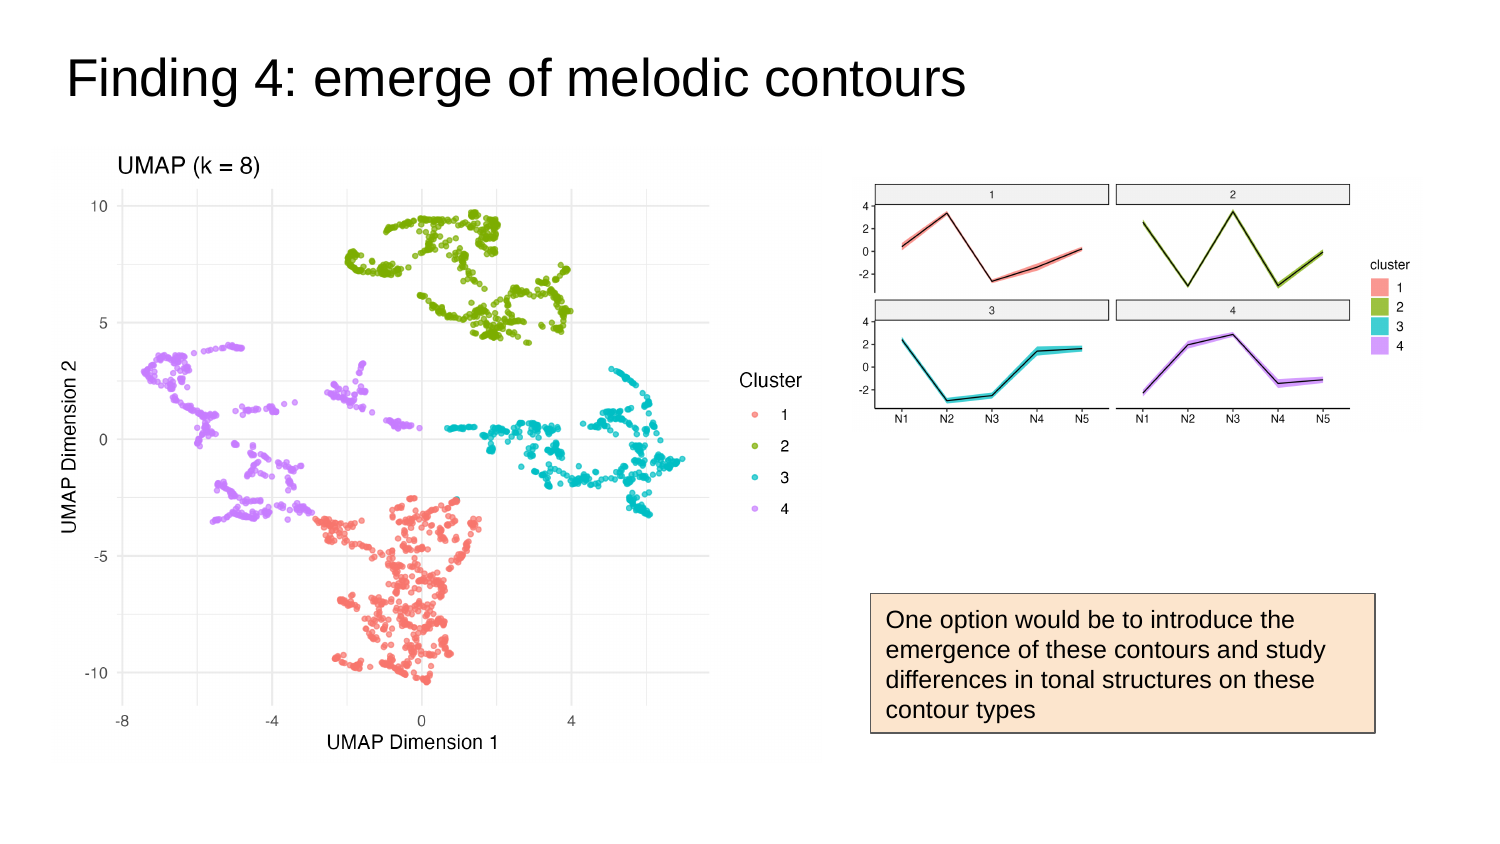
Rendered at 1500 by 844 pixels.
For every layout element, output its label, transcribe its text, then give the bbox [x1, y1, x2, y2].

picture [852, 177, 1424, 432]
text_box One option would be to introduce the emergence of these contours and study differences in tonal structures on these contour types [870, 593, 1376, 733]
picture [50, 146, 822, 764]
title Finding 4: emerge of melodic contours [51, 28, 1449, 123]
